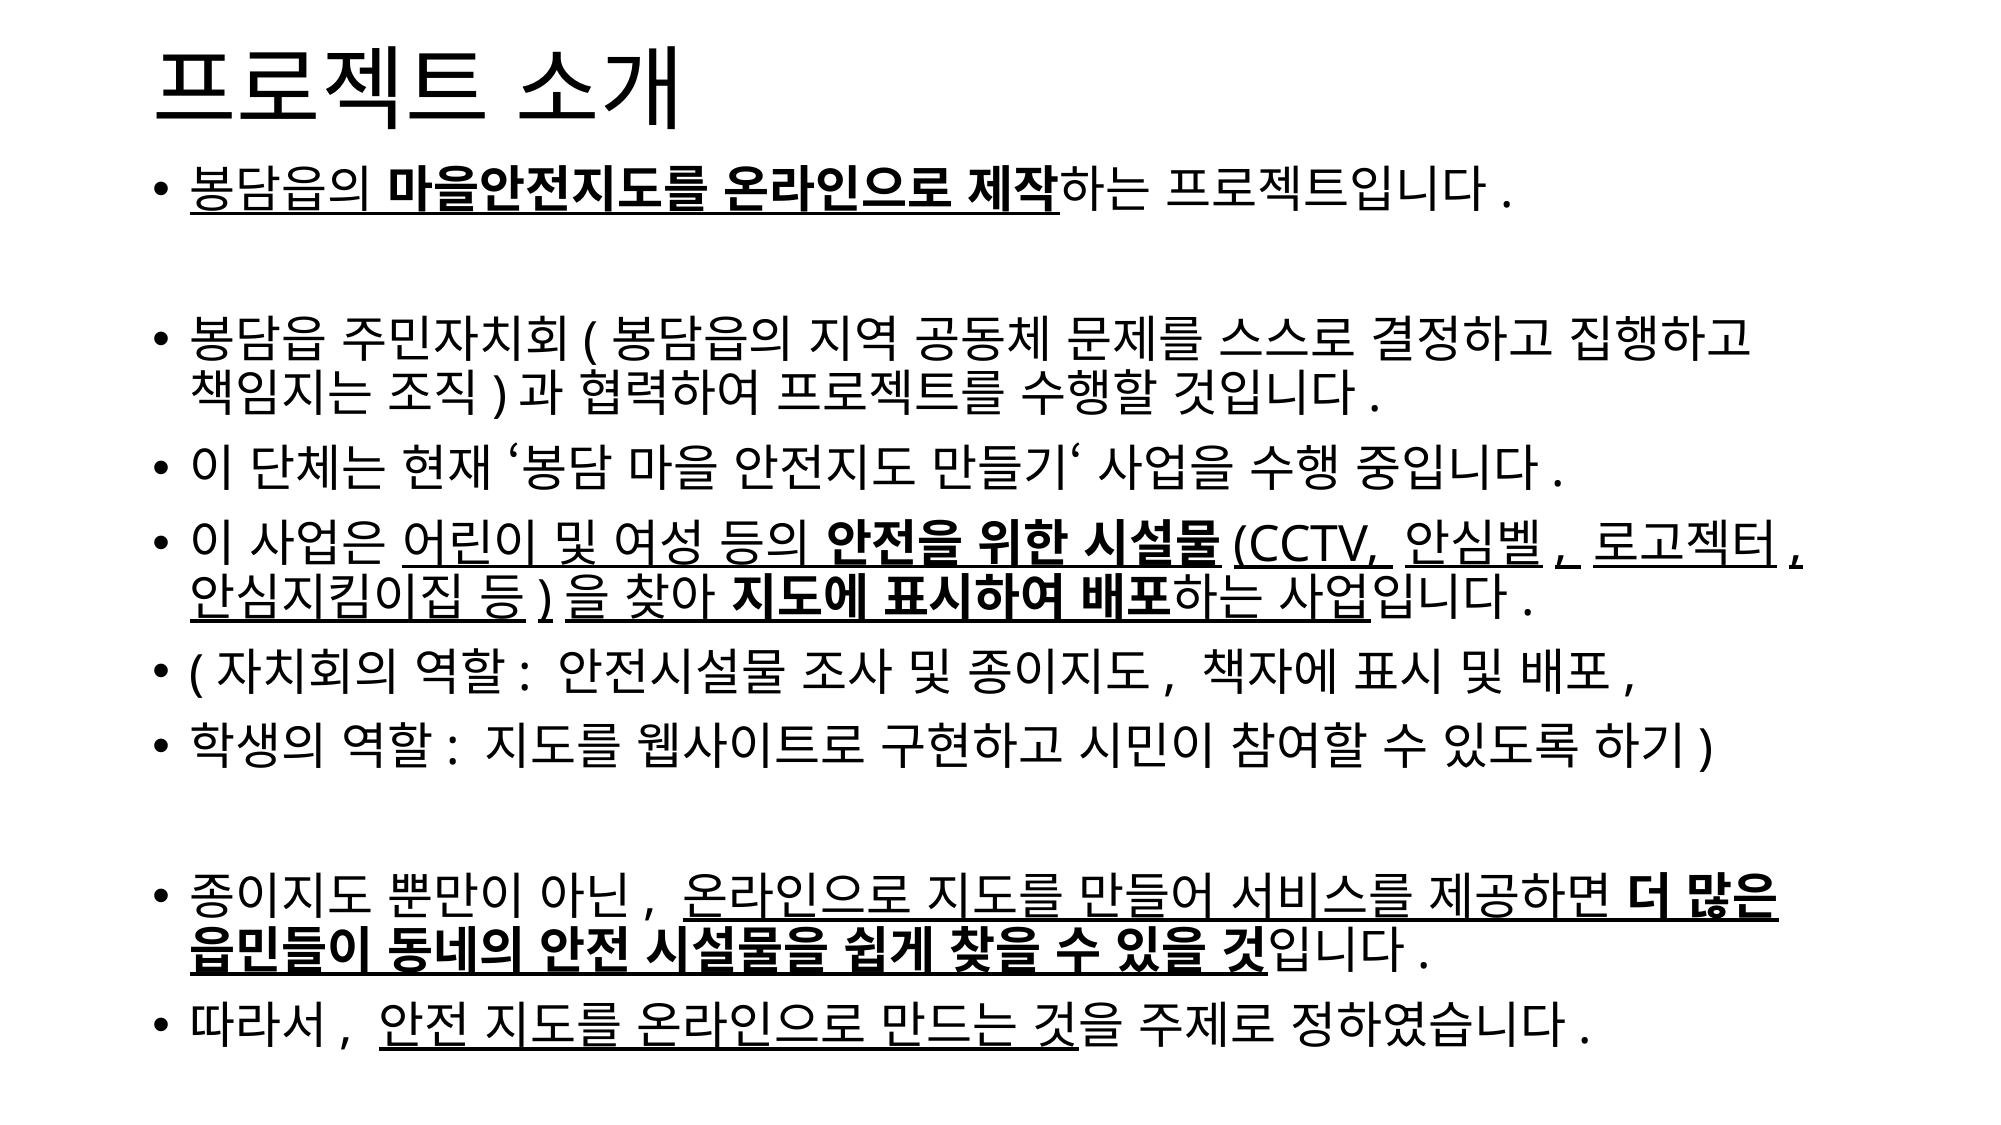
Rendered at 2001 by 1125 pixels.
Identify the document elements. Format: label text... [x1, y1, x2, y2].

title 프로젝트 소개 [137, 28, 1863, 157]
list 봉담읍의 마을안전지도를 온라인으로 제작하는 프로젝트입니다. 봉담읍 주민자치회(봉담읍의 지역 공동체 문제를 스스로 결정하고 집행하고 책임지는 조직)과 협력하여 프로젝트를 수행할 것입니다. 이 단체는 현재 ‘봉담 마을 안전지도 만들기‘ 사업을 수행 중입니다. 이 사업은 어린이 및 여성 등의 안전을 위한 시설물(CCTV, 안심벨, 로고젝터, 안심지킴이집 등)을 찾아 지도에 표시하여 배포하는 사업입니다. (자치회의 역할: 안전시설물 조사 및 종이지도, 책자에 표시 및 배포, 학생의 역할: 지도를 웹사이트로 구현하고 시민이 참여할 수 있도록 하기) 종이지도 뿐만이 아닌, 온라인으로 지도를 만들어 서비스를 제공하면 더 많은 읍민들이 동네의 안전 시설물을 쉽게 찾을 수 있을 것입니다. 따라서, 안전 지도를 온라인으로 만드는 것을 주제로 정하였습니다. [137, 157, 1863, 1084]
